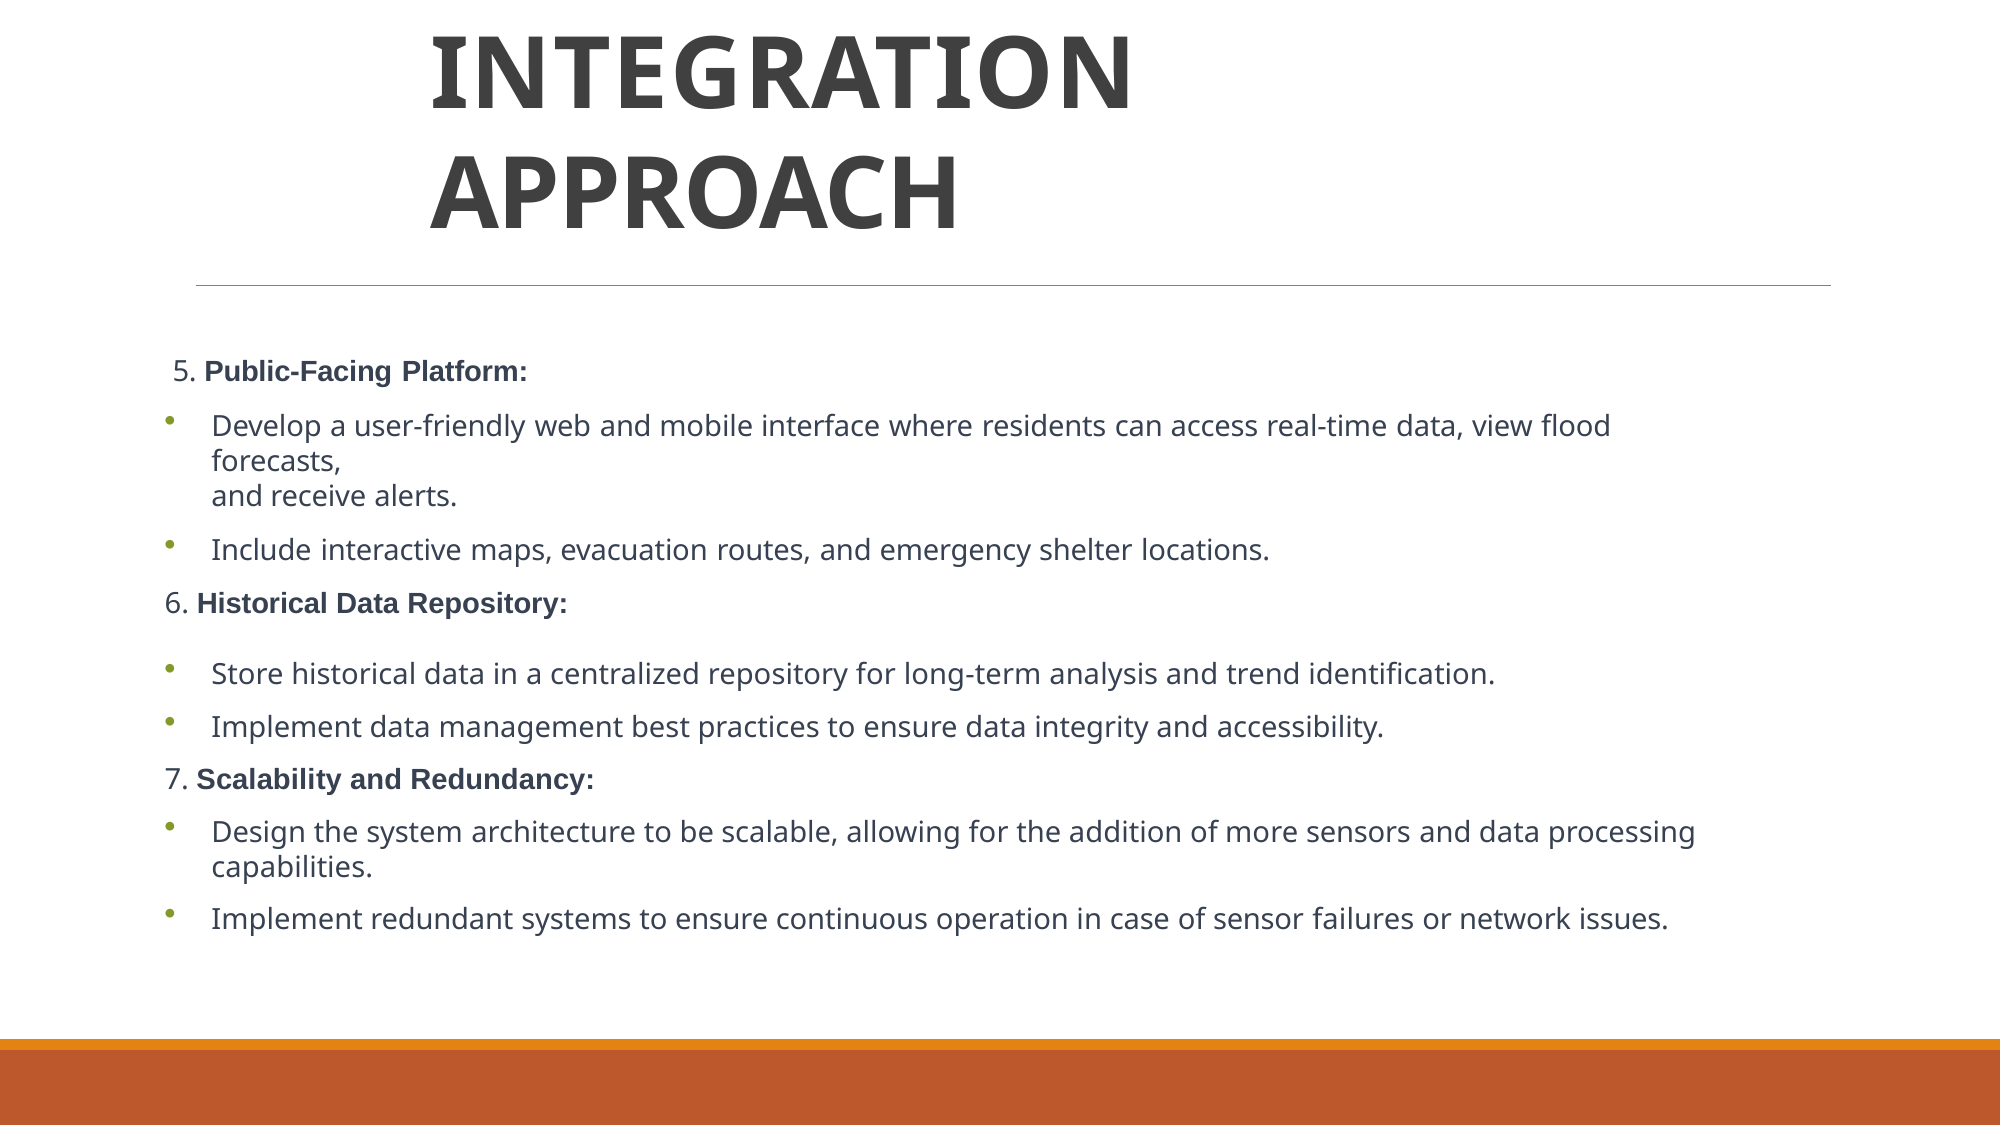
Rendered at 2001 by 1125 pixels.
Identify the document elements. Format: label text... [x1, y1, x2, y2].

title INTEGRATION APPROACH [428, 6, 1485, 249]
text_box 5. Public-Facing Platform: Develop a user-friendly web and mobile interface where residents can access real-time data, view flood forecasts, and receive alerts. Include interactive maps, evacuation routes, and emergency shelter locations. 6. Historical Data Repository: Store historical data in a centralized repository for long-term analysis and trend identification. Implement data management best practices to ensure data integrity and accessibility. 7. Scalability and Redundancy: Design the system architecture to be scalable, allowing for the addition of more sensors and data processing capabilities. Implement redundant systems to ensure continuous operation in case of sensor failures or network issues. [162, 337, 1701, 936]
